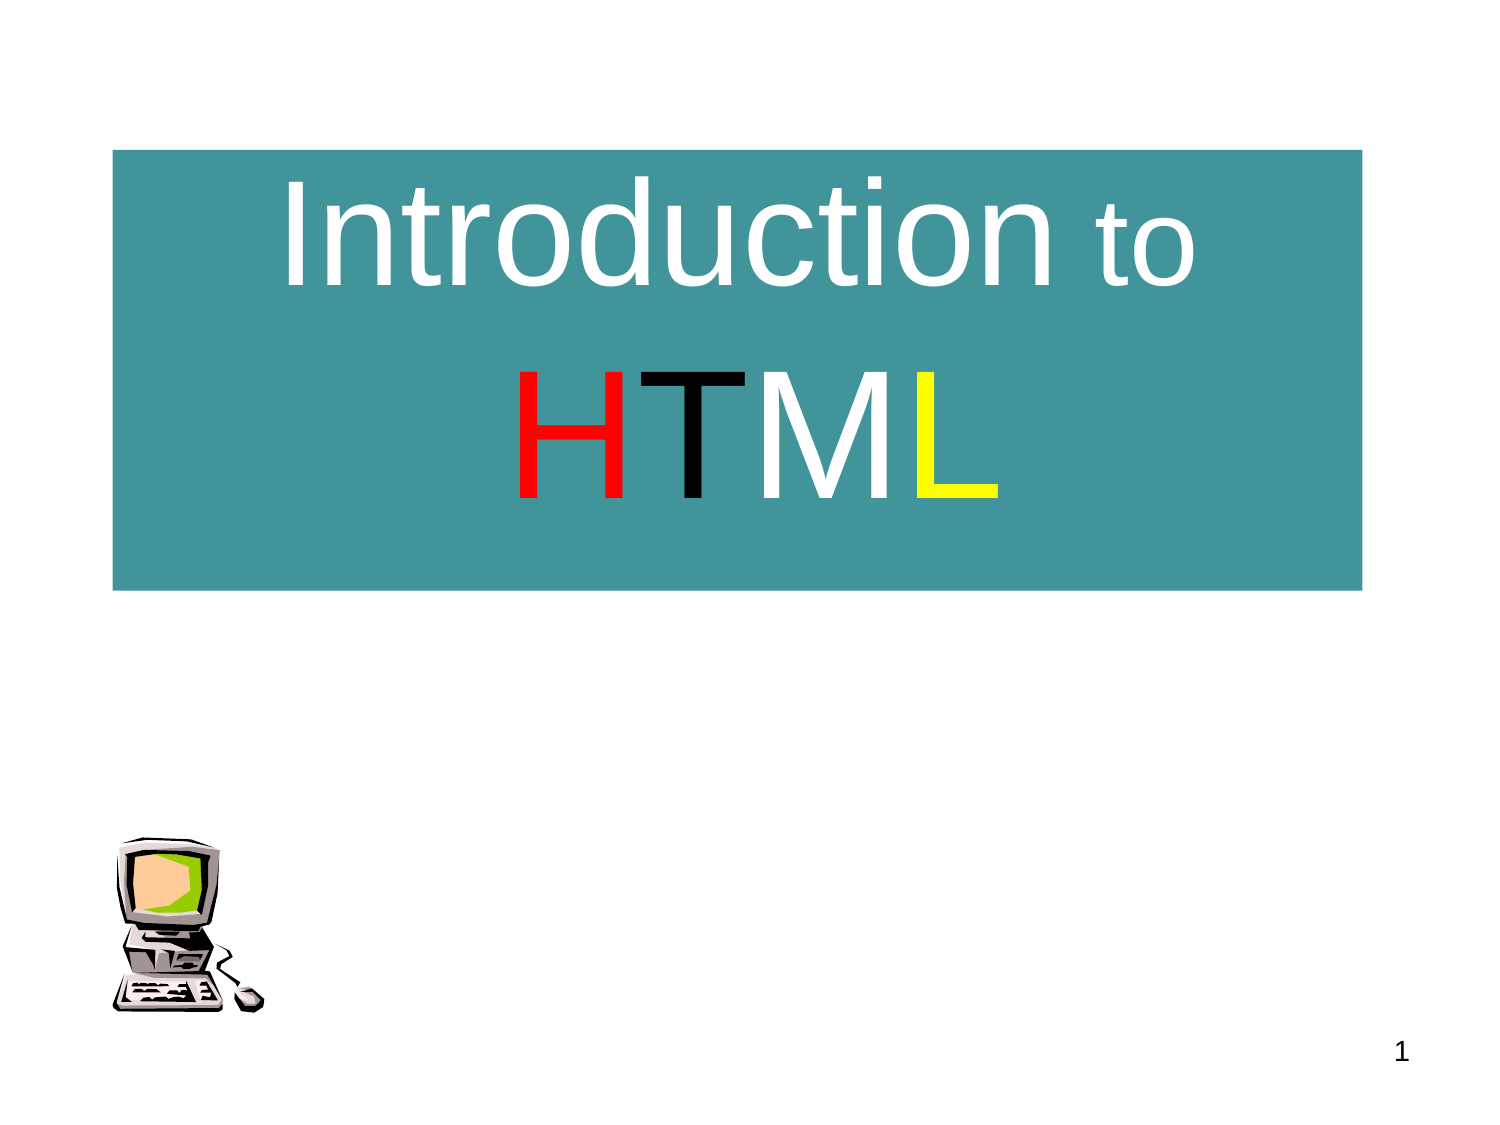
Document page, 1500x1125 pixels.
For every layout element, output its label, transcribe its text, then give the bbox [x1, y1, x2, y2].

slide_number 1 [1074, 1024, 1426, 1103]
title Introduction to HTML [112, 149, 1363, 591]
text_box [112, 837, 265, 1013]
